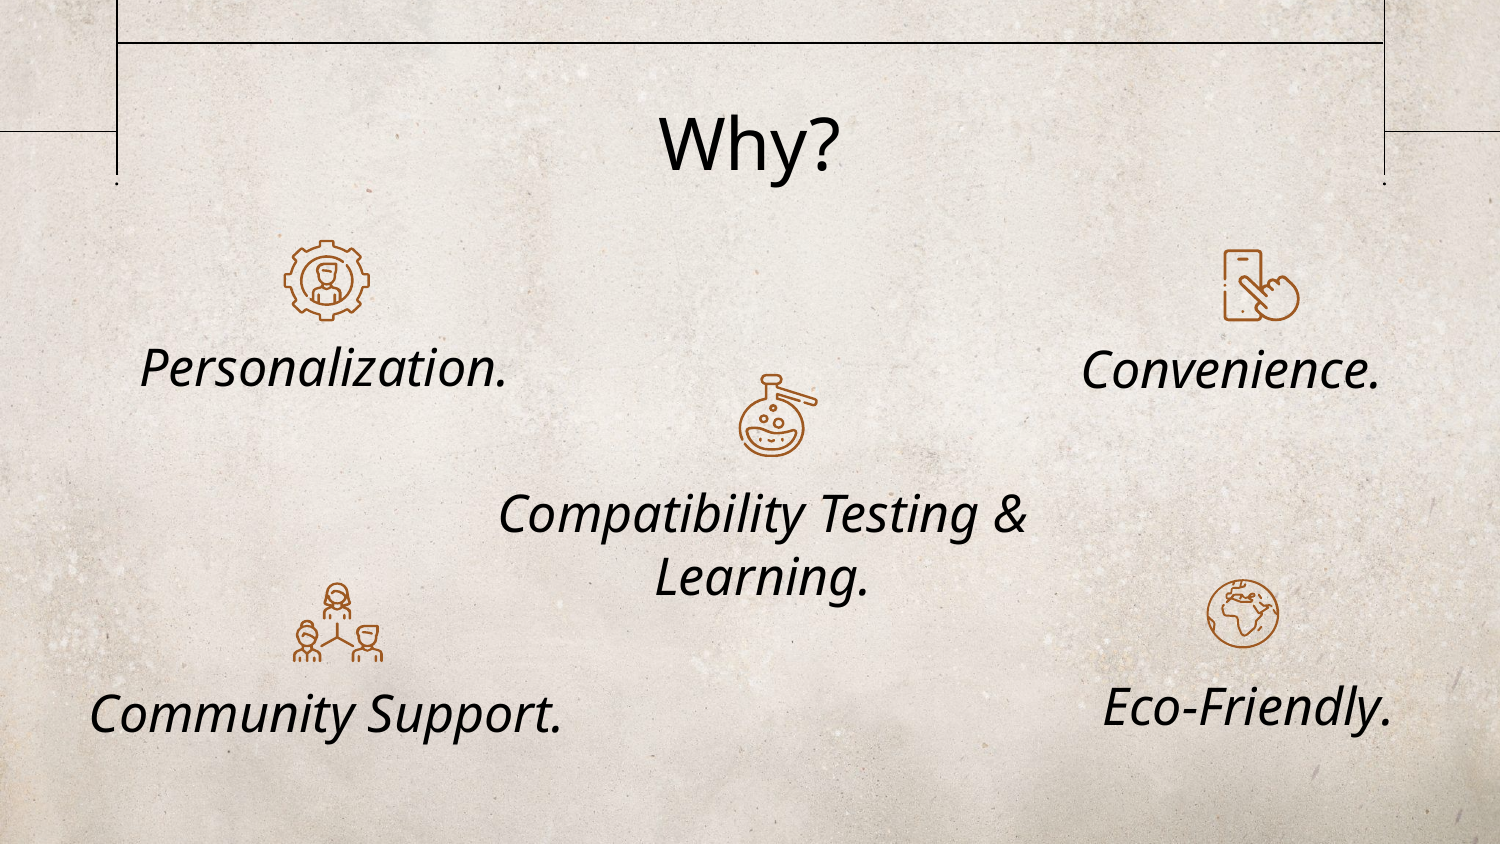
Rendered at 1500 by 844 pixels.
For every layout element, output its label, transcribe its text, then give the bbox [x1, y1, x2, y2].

title Why? [118, 82, 1382, 177]
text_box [738, 373, 819, 458]
subtitle Community Support. [59, 669, 595, 758]
subtitle Eco-Friendly. [1068, 662, 1429, 751]
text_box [1222, 249, 1301, 322]
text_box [283, 239, 371, 322]
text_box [292, 582, 384, 663]
subtitle Personalization. [120, 324, 530, 413]
subtitle Compatibility Testing & Learning. [416, 459, 1111, 621]
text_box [1206, 578, 1280, 649]
subtitle Convenience. [1051, 325, 1412, 414]
